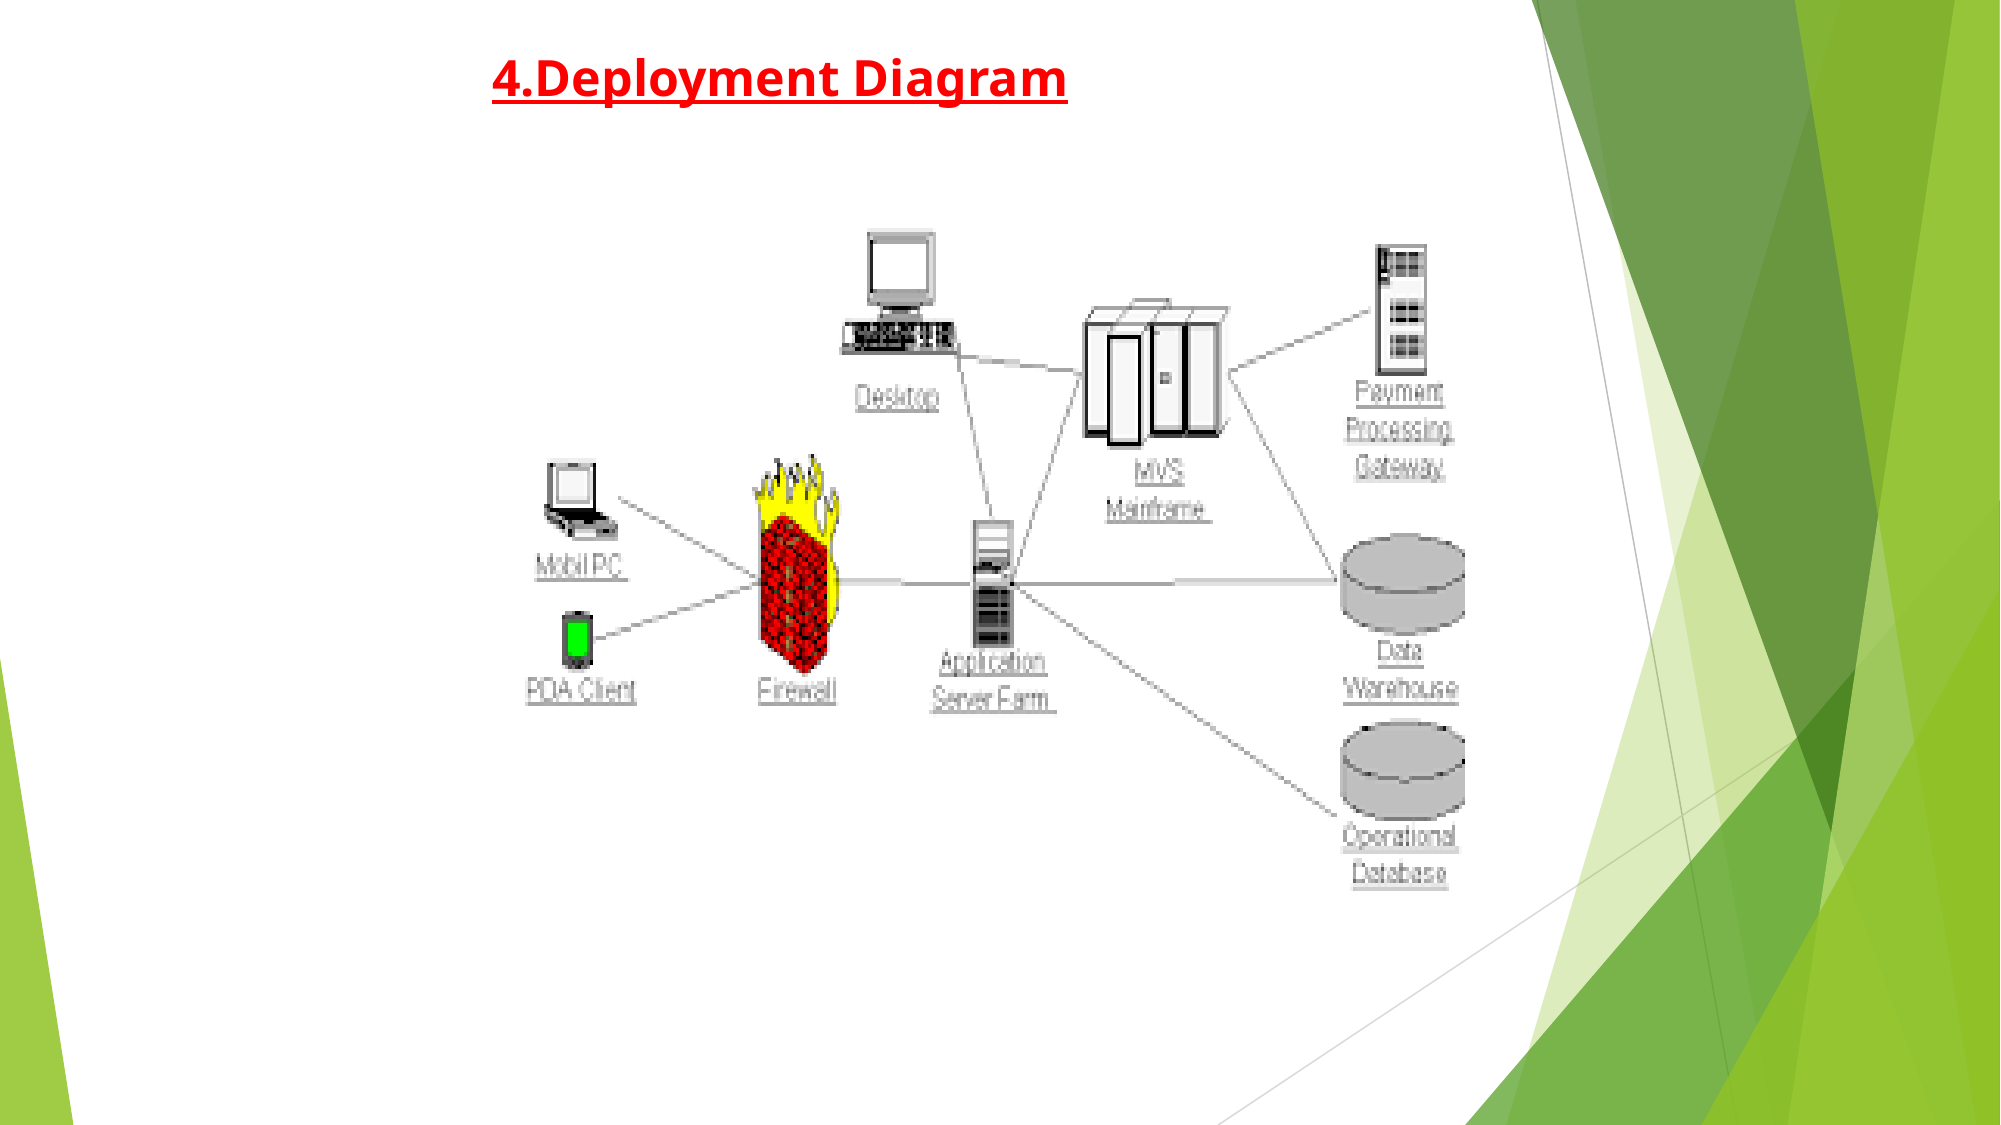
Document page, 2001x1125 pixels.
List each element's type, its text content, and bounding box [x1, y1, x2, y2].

picture [516, 228, 1484, 897]
title 4.Deployment Diagram [492, 46, 1480, 107]
